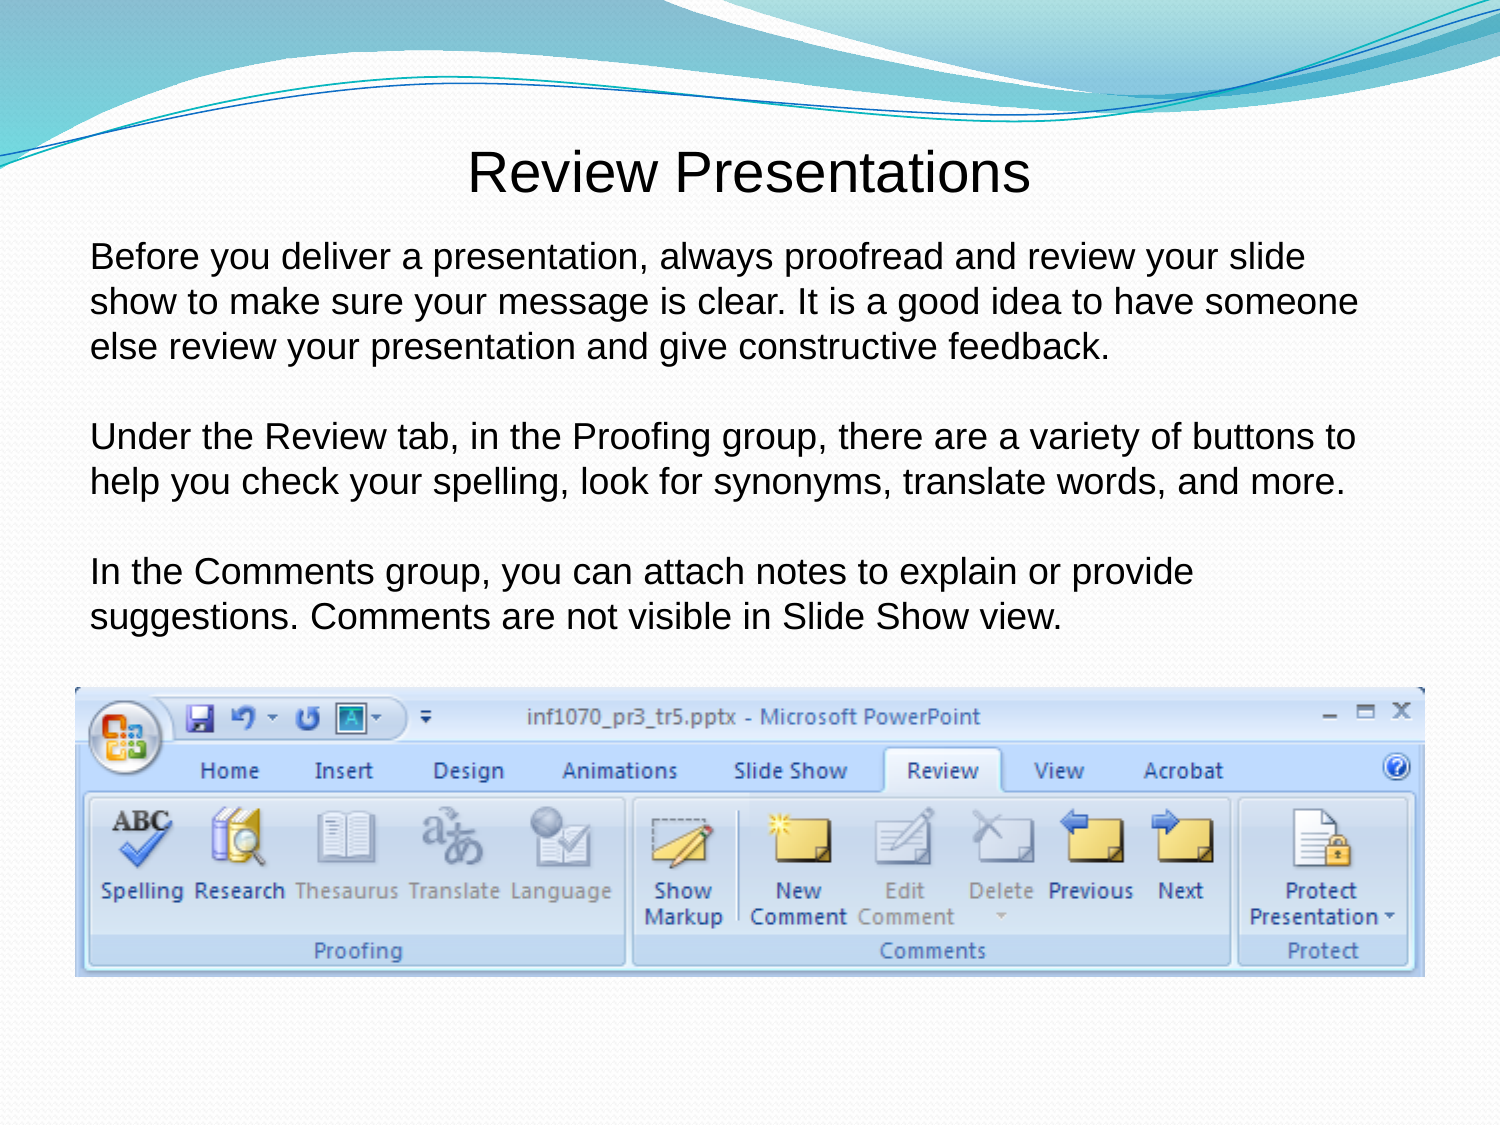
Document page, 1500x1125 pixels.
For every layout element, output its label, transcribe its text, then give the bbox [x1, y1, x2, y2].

text_box Before you deliver a presentation, always proofread and review your slide show to make sure your message is clear. It is a good idea to have someone else review your presentation and give constructive feedback. Under the Review tab, in the Proofing group, there are a variety of buttons to help you check your spelling, look for synonyms, translate words, and more. In the Comments group, you can attach notes to explain or provide suggestions. Comments are not visible in Slide Show view. [75, 224, 1400, 675]
text_box Review Presentations [74, 126, 1425, 212]
picture [74, 687, 1426, 977]
